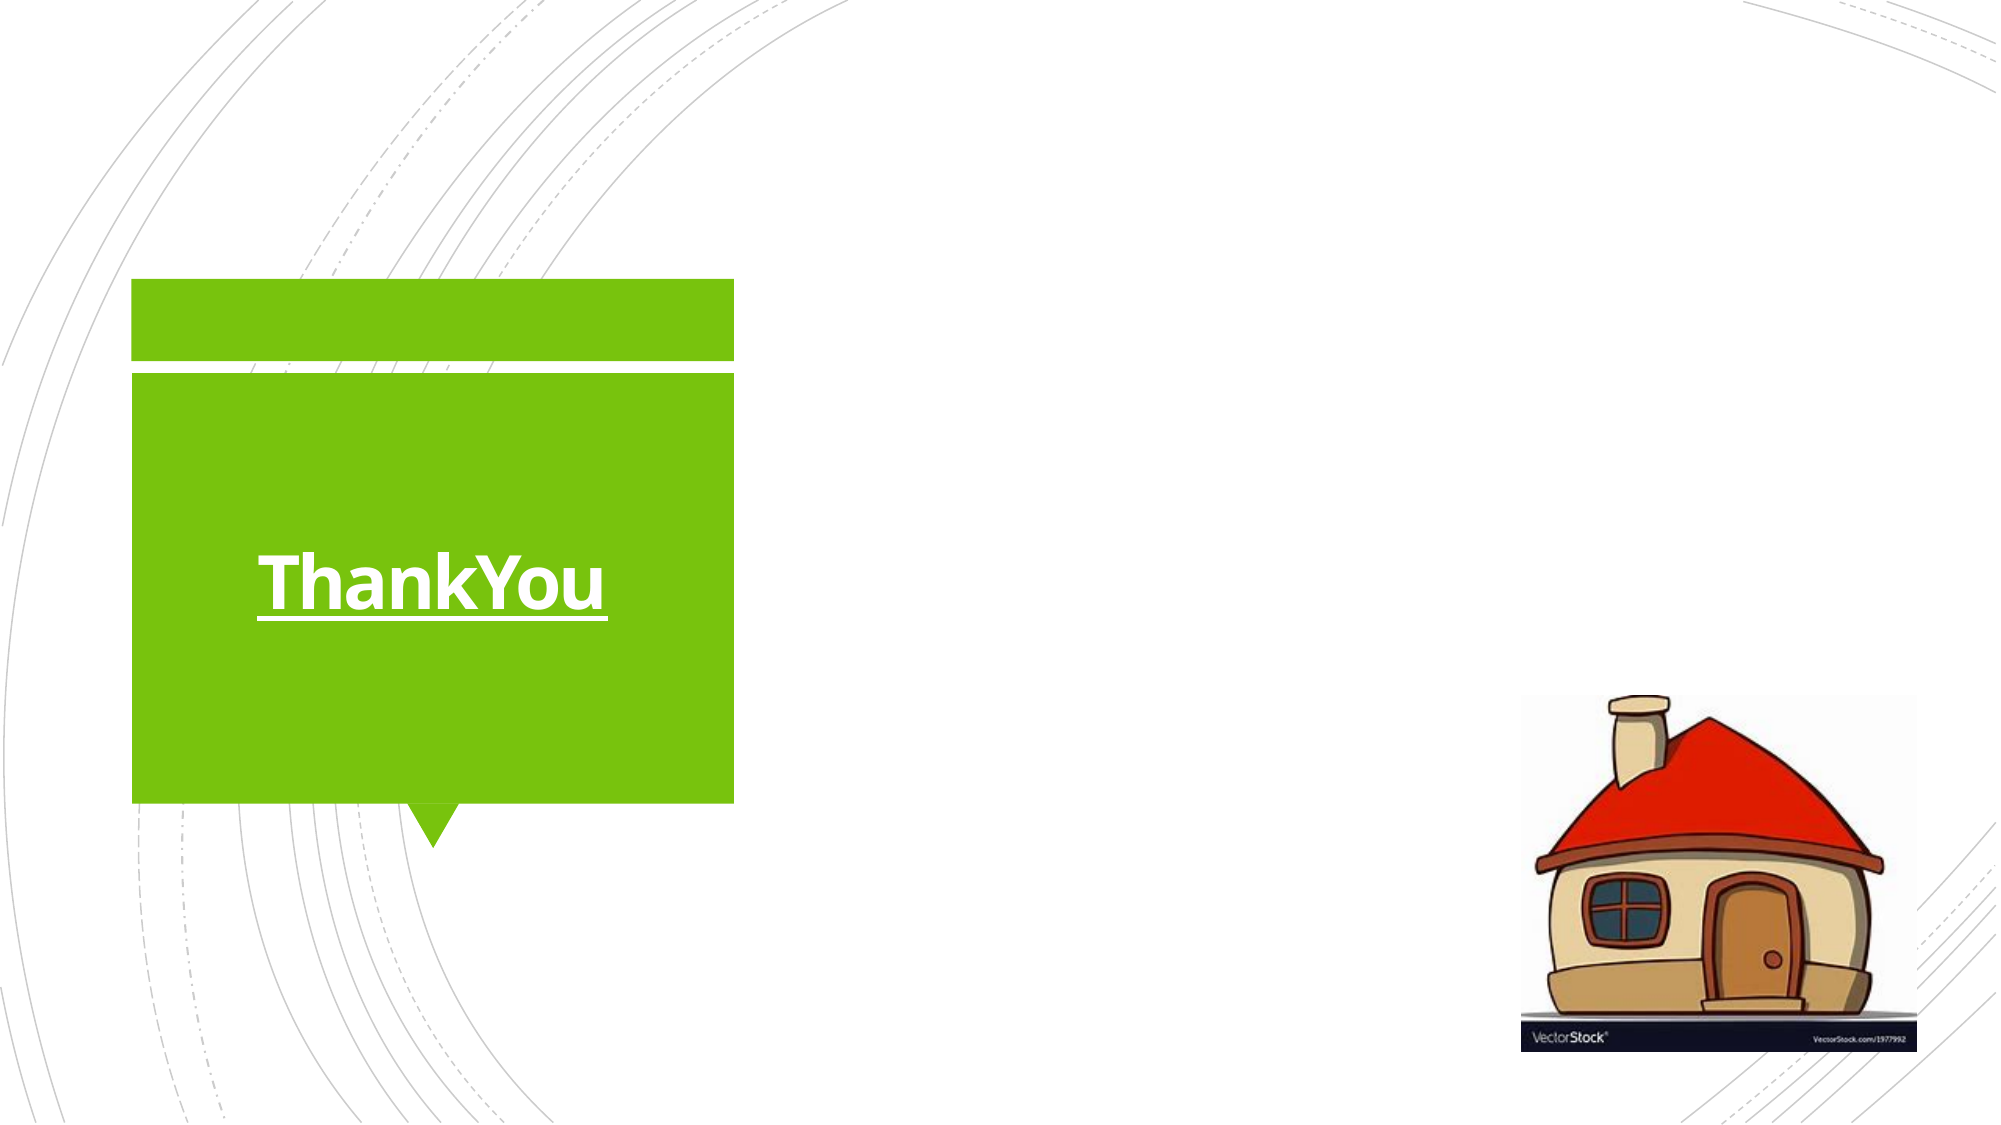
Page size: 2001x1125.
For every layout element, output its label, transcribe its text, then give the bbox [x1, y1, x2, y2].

title ThankYou [145, 385, 720, 789]
picture [1521, 695, 1917, 1053]
